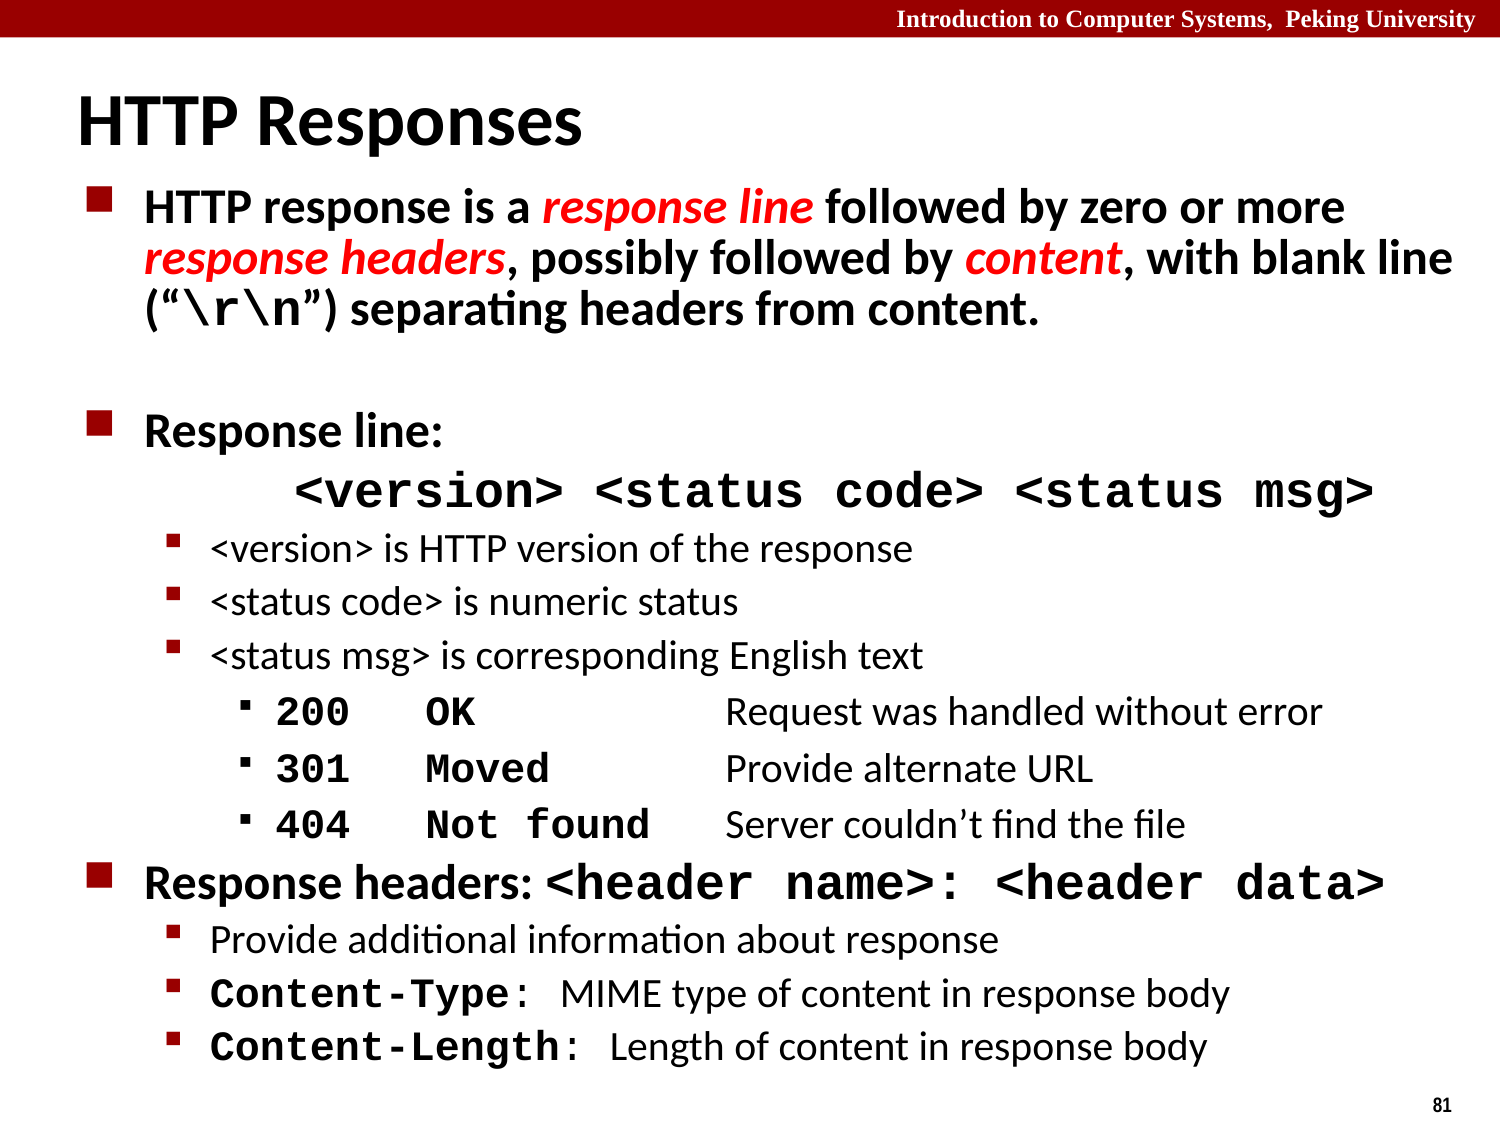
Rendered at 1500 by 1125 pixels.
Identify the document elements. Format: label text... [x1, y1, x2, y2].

list HTTP response is a response line followed by zero or more response headers, possibly followed by content, with blank line (“\r\n”) separating headers from content. Response line: <version> <status code> <status msg> <version> is HTTP version of the response <status code> is numeric status <status msg> is corresponding English text 200 OK Request was handled without error 301 Moved Provide alternate URL 404 Not found Server couldn’t find the file Response headers: <header name>: <header data> Provide additional information about response Content-Type: MIME type of content in response body Content-Length: Length of content in response body [72, 174, 1500, 1089]
title HTTP Responses [62, 68, 1073, 163]
